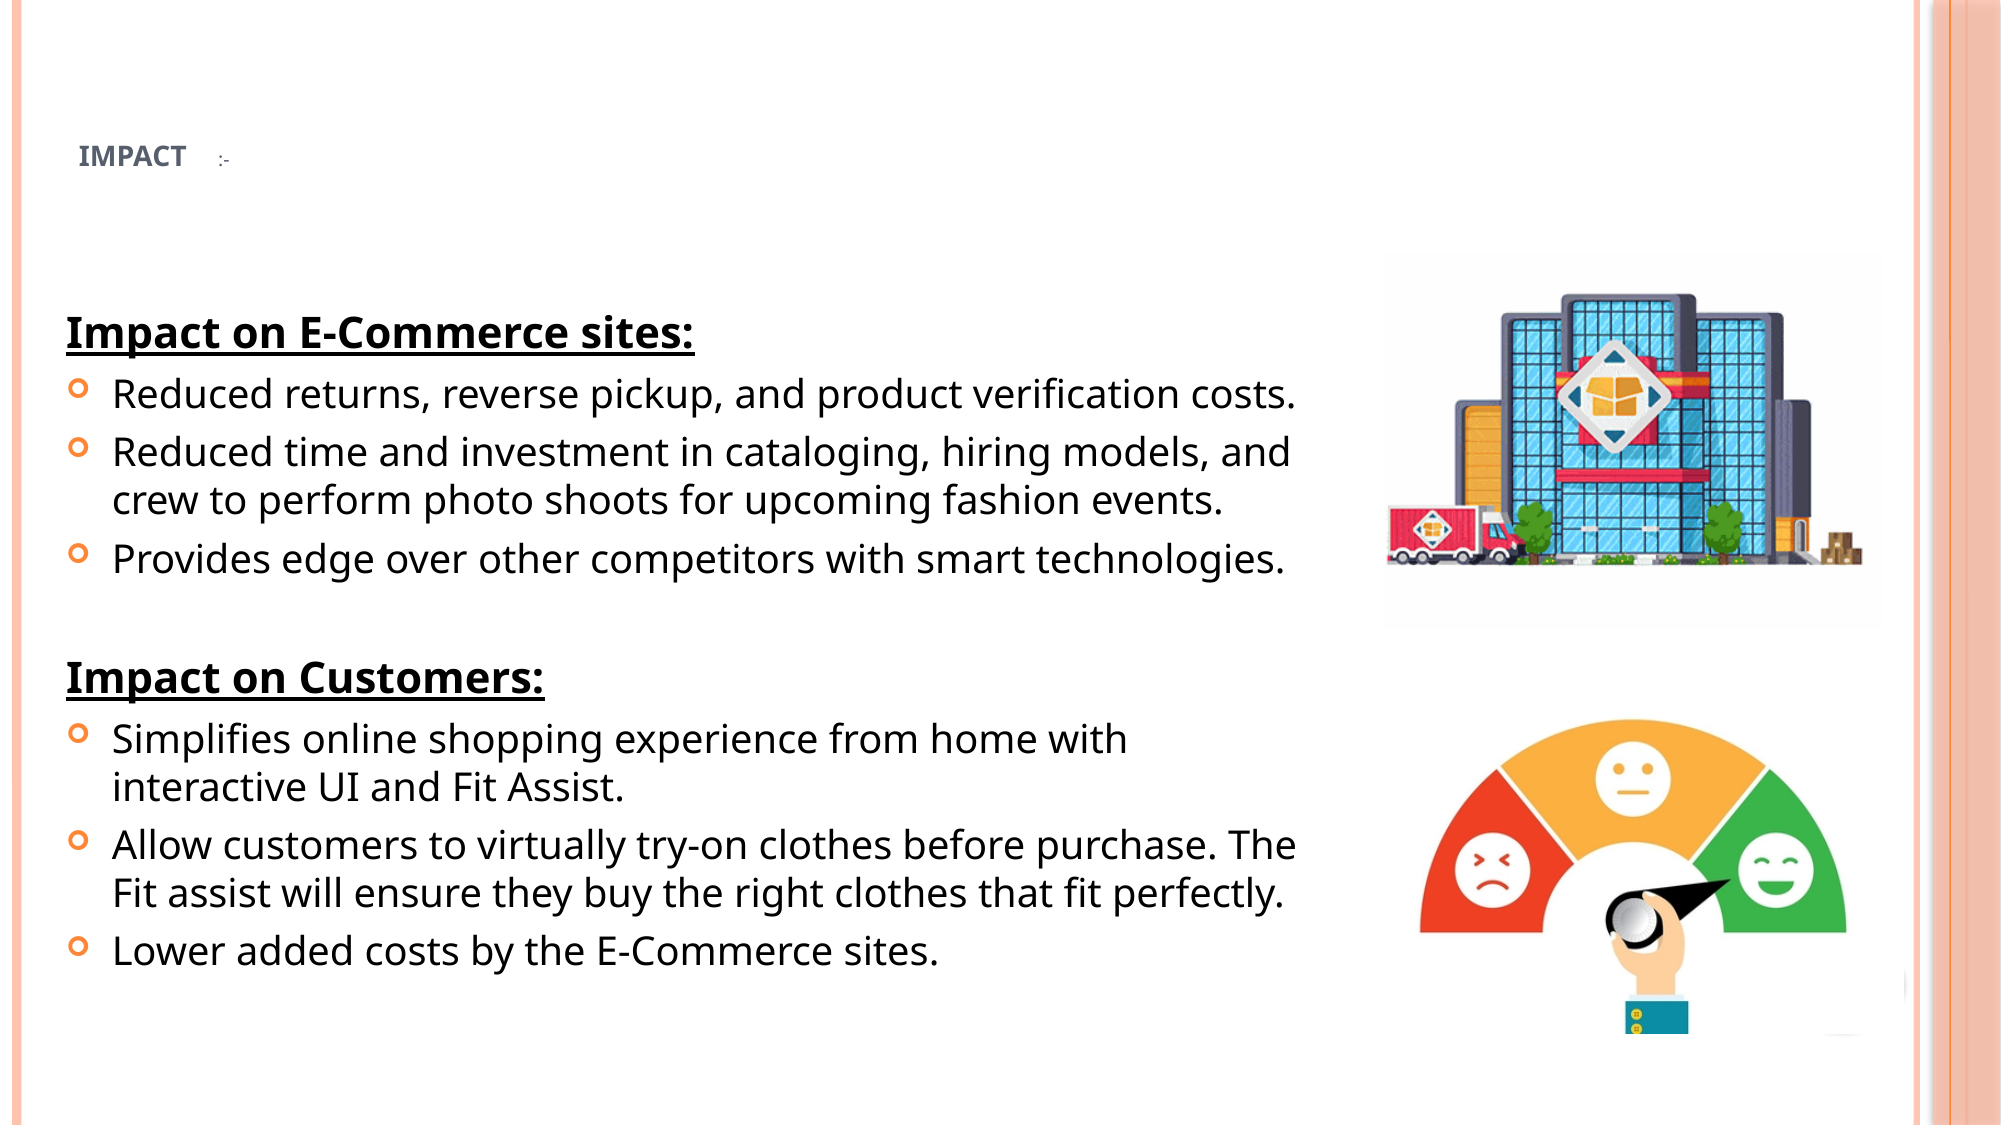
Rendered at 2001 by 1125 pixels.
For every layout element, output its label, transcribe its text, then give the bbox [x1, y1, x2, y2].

picture [1383, 252, 1885, 629]
picture [1355, 668, 1904, 1034]
title Impact :- [63, 130, 1789, 180]
list Impact on E-Commerce sites: Reduced returns, reverse pickup, and product verification costs. Reduced time and investment in cataloging, hiring models, and crew to perform photo shoots for upcoming fashion events. Provides edge over other competitors with smart technologies. Impact on Customers: Simplifies online shopping experience from home with interactive UI and Fit Assist. Allow customers to virtually try-on clothes before purchase. The Fit assist will ensure they buy the right clothes that fit perfectly. Lower added costs by the E-Commerce sites. [51, 298, 1325, 1012]
